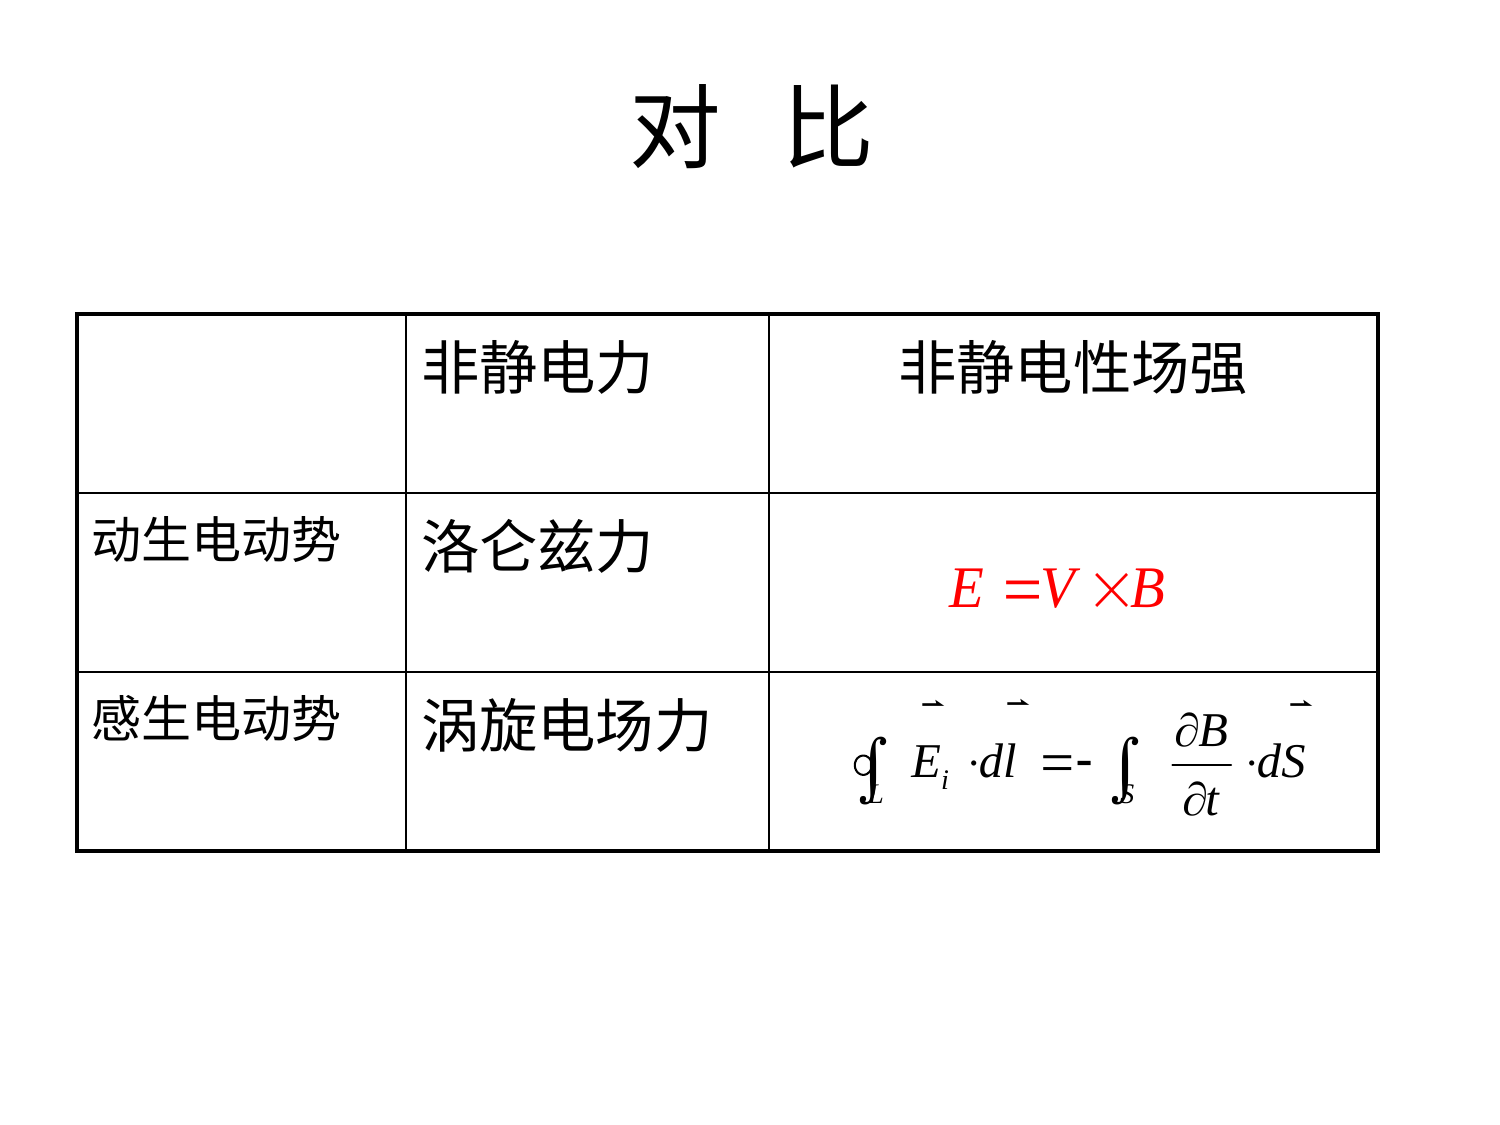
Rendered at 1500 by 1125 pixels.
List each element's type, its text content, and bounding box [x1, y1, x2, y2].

table_cell 感生电动势 [79, 673, 405, 849]
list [844, 692, 1318, 826]
table_cell [770, 673, 1376, 849]
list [938, 538, 1176, 620]
table_header [79, 316, 405, 492]
table_cell 洛仑兹力 [407, 494, 768, 671]
table_header 非静电力 [407, 316, 768, 492]
table_cell 涡旋电场力 [407, 673, 768, 849]
table_cell [770, 494, 1376, 671]
title 对 比 [76, 31, 1427, 219]
table_header 非静电性场强 [770, 316, 1376, 492]
table_cell 动生电动势 [79, 494, 405, 671]
